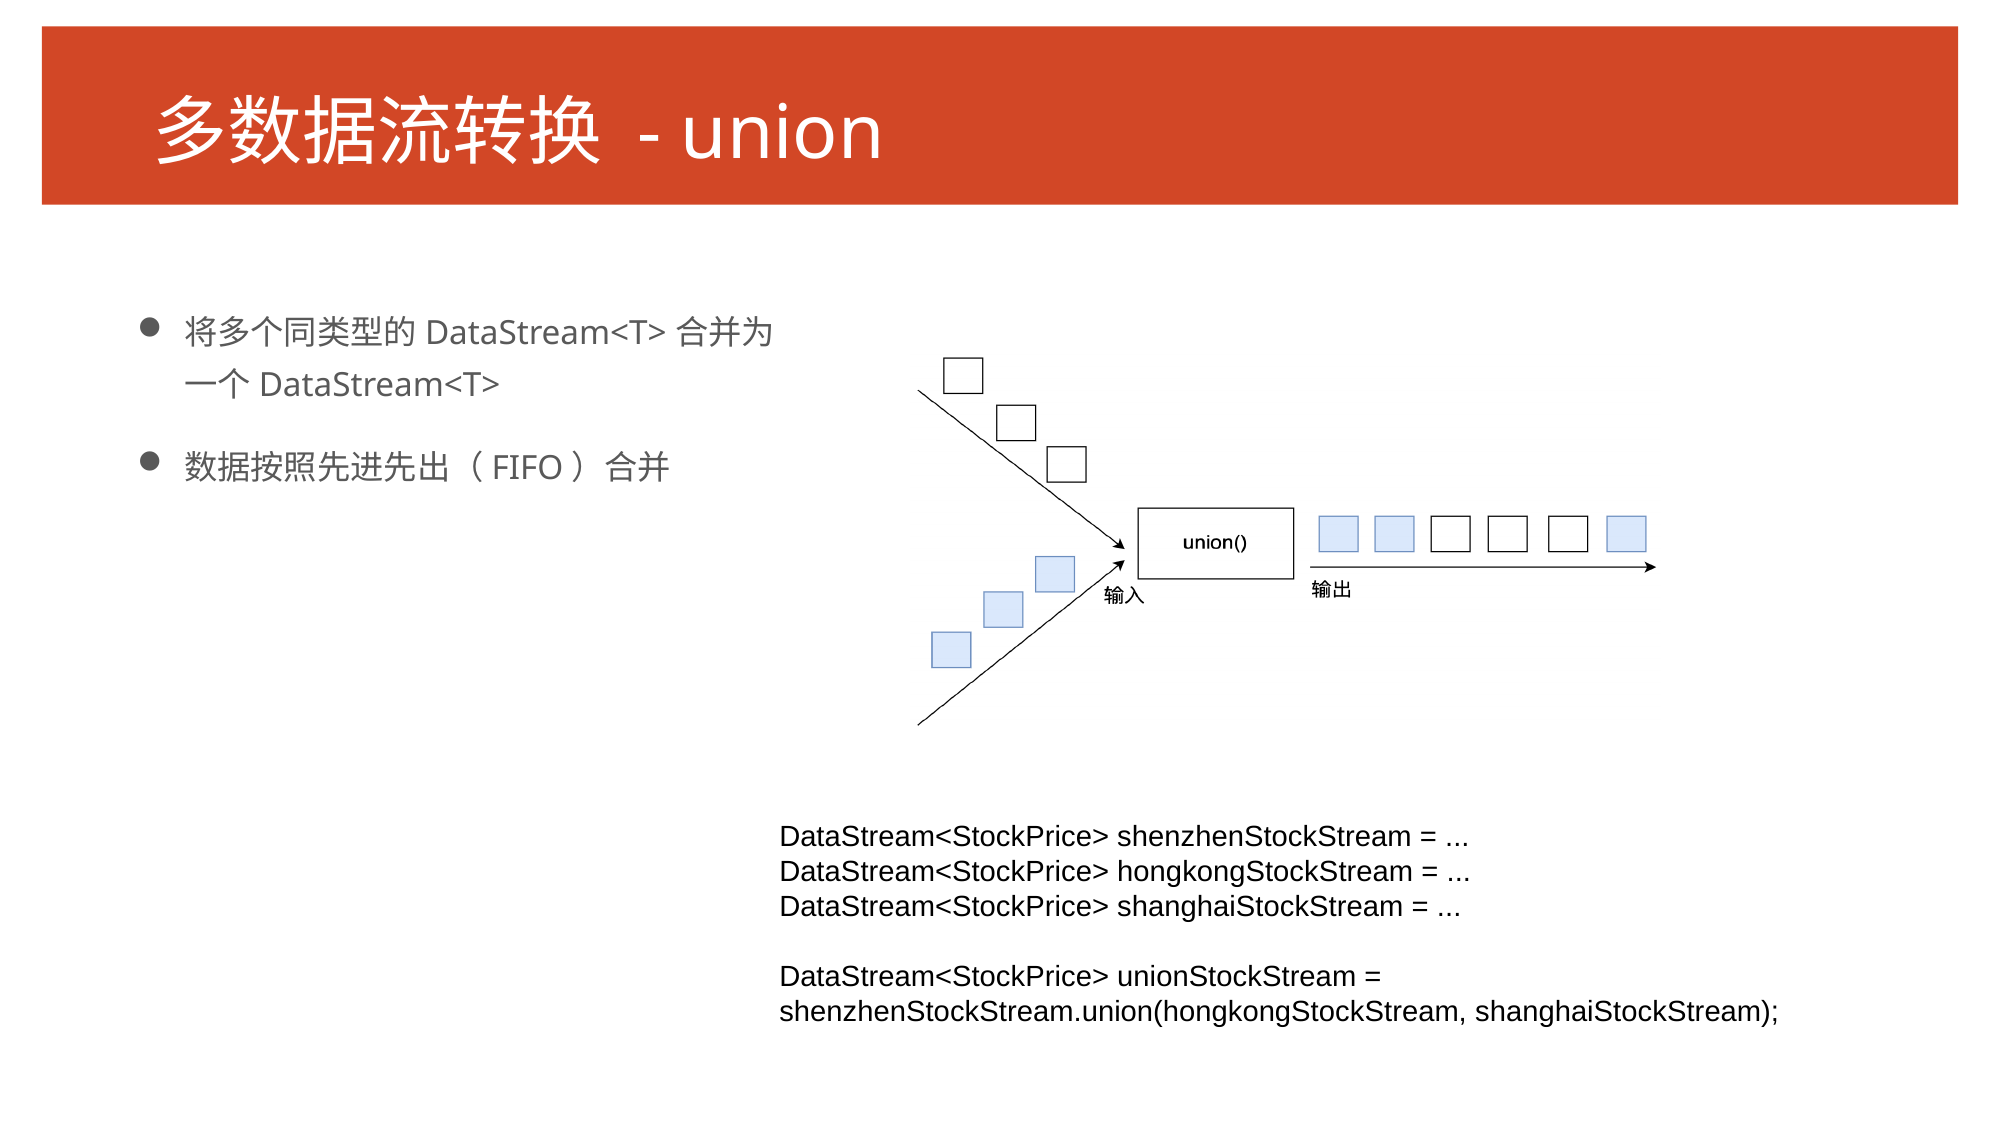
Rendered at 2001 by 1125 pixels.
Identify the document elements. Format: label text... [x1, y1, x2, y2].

text_box DataStream<StockPrice> shenzhenStockStream = ... DataStream<StockPrice> hongkongStockStream = ... DataStream<StockPrice> shanghaiStockStream = ... DataStream<StockPrice> unionStockStream = shenzhenStockStream.union(hongkongStockStream, shanghaiStockStream); [764, 810, 2000, 1035]
title 多数据流转换 - union [137, 50, 1901, 181]
list 将多个同类型的DataStream<T>合并为一个DataStream<T> 数据按照先进先出（FIFO）合并 [137, 299, 776, 1014]
picture [910, 354, 1661, 730]
